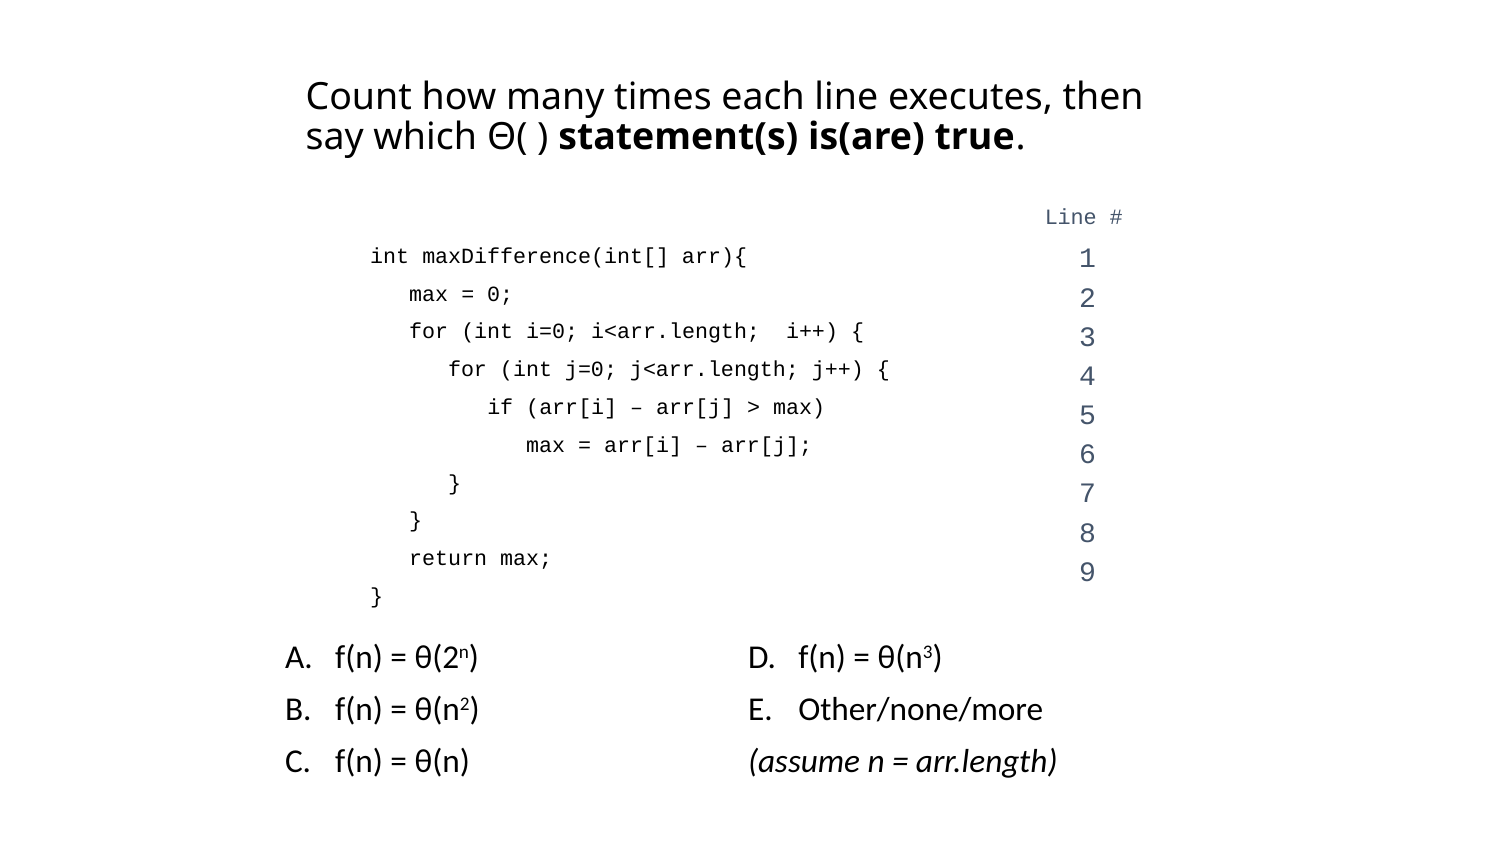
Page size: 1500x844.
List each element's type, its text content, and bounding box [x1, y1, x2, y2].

list f(n) = θ(2n) f(n) = θ(n2) f(n) = θ(n) f(n) = θ(n3) Other/none/more (assume n = arr.length) [262, 628, 1219, 788]
text_box 1 2 3 4 5 6 7 8 9 [1059, 235, 1144, 665]
list int maxDifference(int[] arr){ max = 0; for (int i=0; i<arr.length; i++) { for (int j=0; j<arr.length; j++) { if (arr[i] – arr[j] > max) max = arr[i] – arr[j]; } } return max; } [346, 234, 1059, 619]
text_box Line # [1026, 196, 1177, 235]
title Count how many times each line executes, then say which Θ( ) statement(s) is(are) true. [290, 46, 1210, 188]
